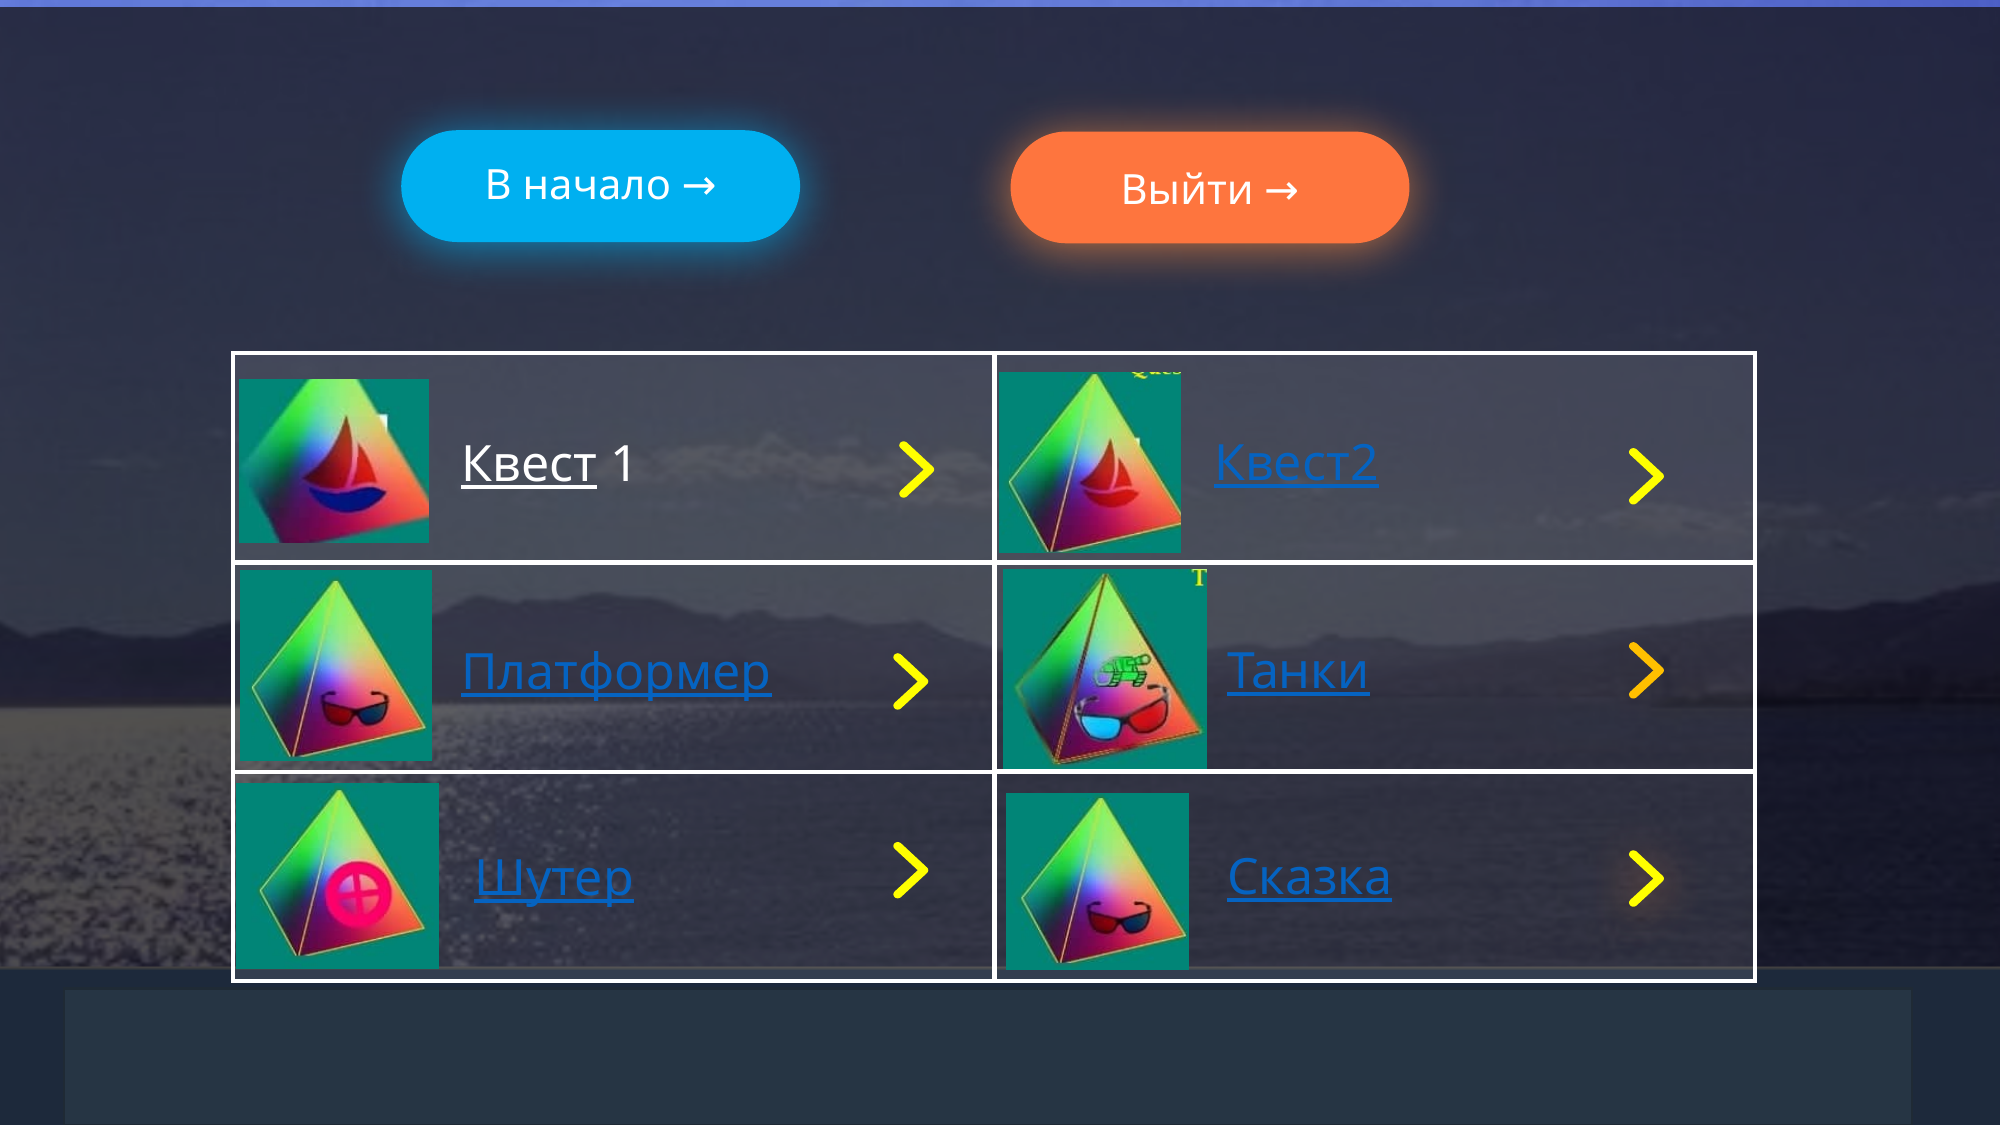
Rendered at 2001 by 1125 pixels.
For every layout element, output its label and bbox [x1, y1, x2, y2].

text_box [232, 352, 994, 563]
text_box [994, 564, 1756, 772]
picture [0, 0, 2000, 1125]
text_box [232, 563, 994, 772]
text_box [994, 772, 1756, 981]
text_box [994, 352, 1756, 564]
text_box [232, 772, 994, 982]
